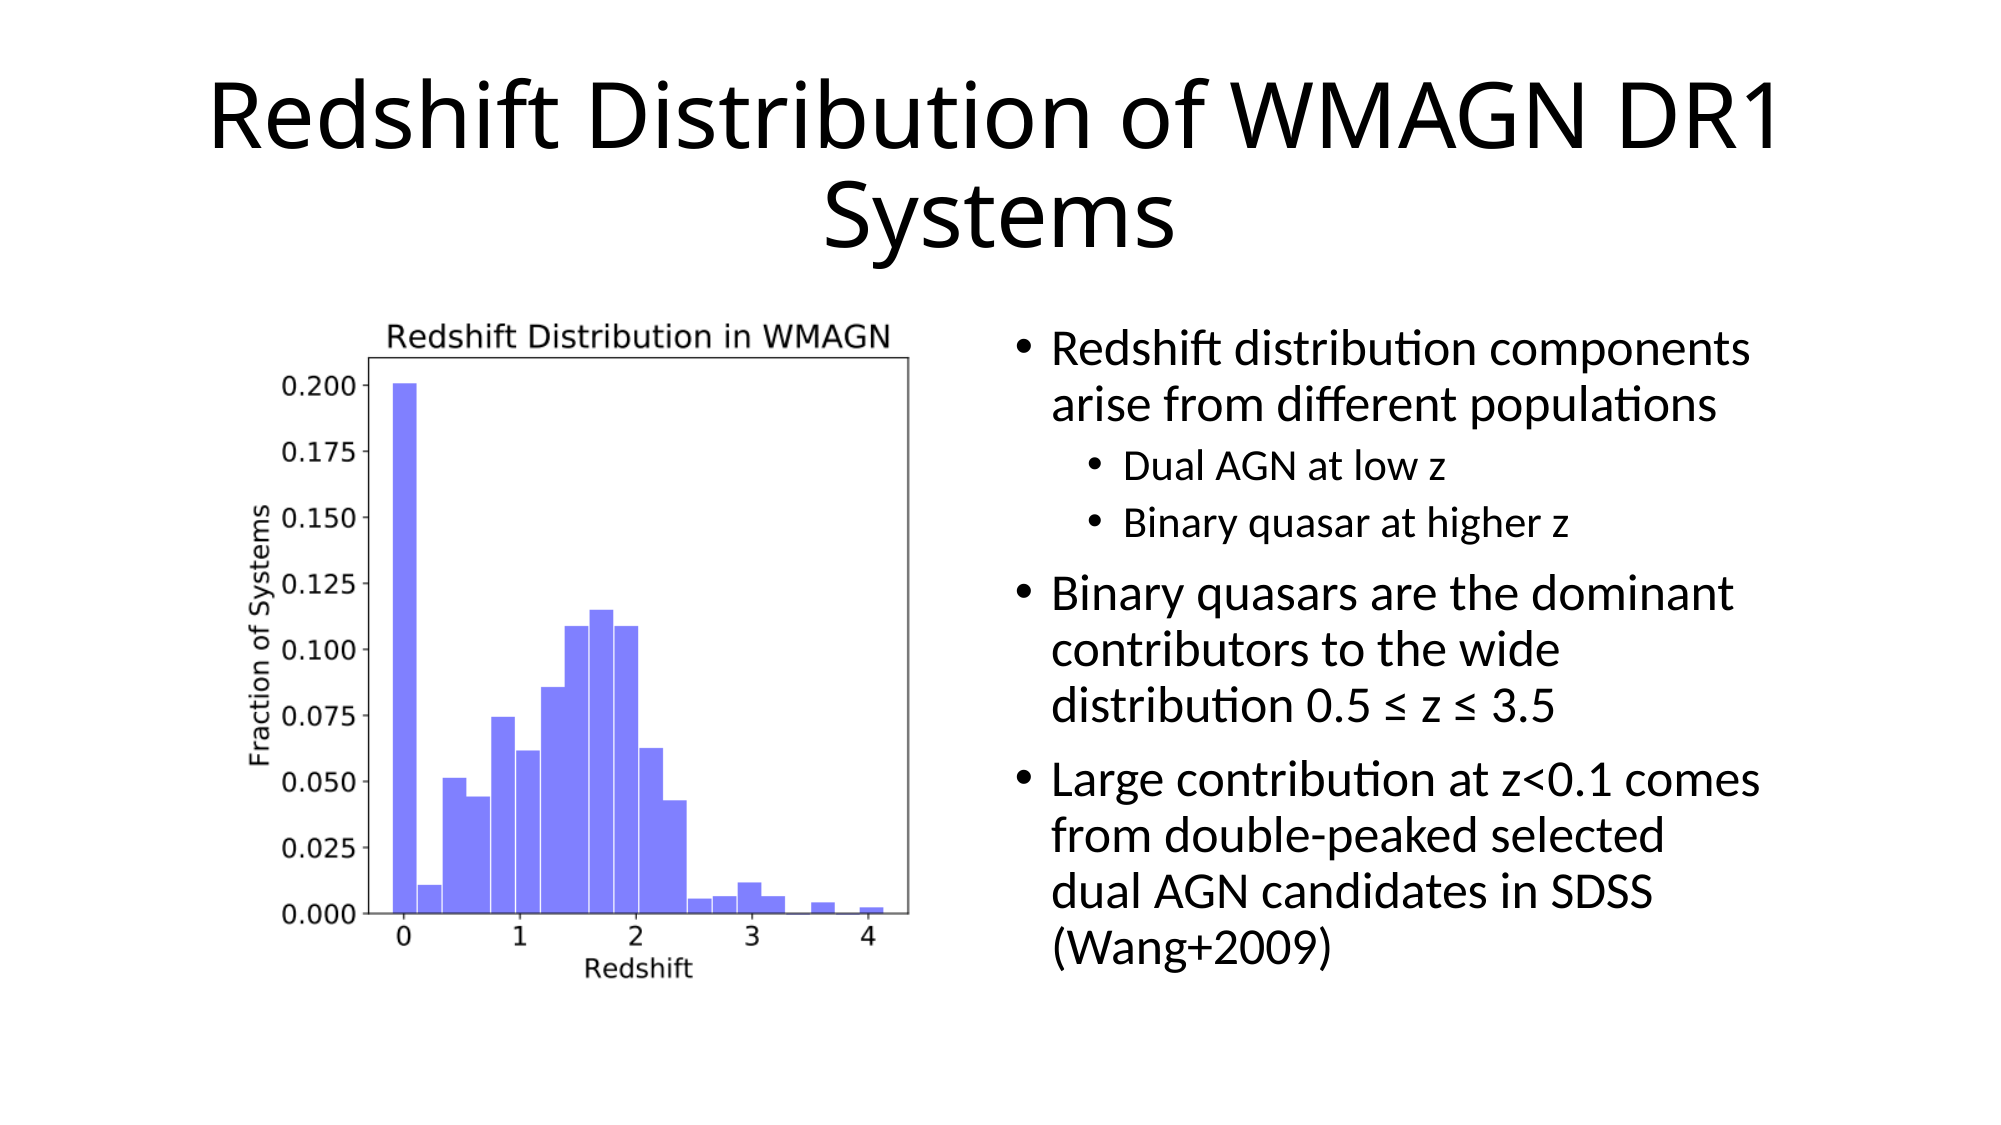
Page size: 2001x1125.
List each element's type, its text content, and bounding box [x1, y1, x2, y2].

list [220, 295, 935, 1010]
text_box Redshift distribution components arise from different populations Dual AGN at low z Binary quasar at higher z Binary quasars are the dominant contributors to the wide distribution 0.5 ≤ z ≤ 3.5 Large contribution at z<0.1 comes from double-peaked selected dual AGN candidates in SDSS (Wang+2009) [999, 313, 1780, 992]
title Redshift Distribution of WMAGN DR1 Systems [137, 59, 1863, 278]
